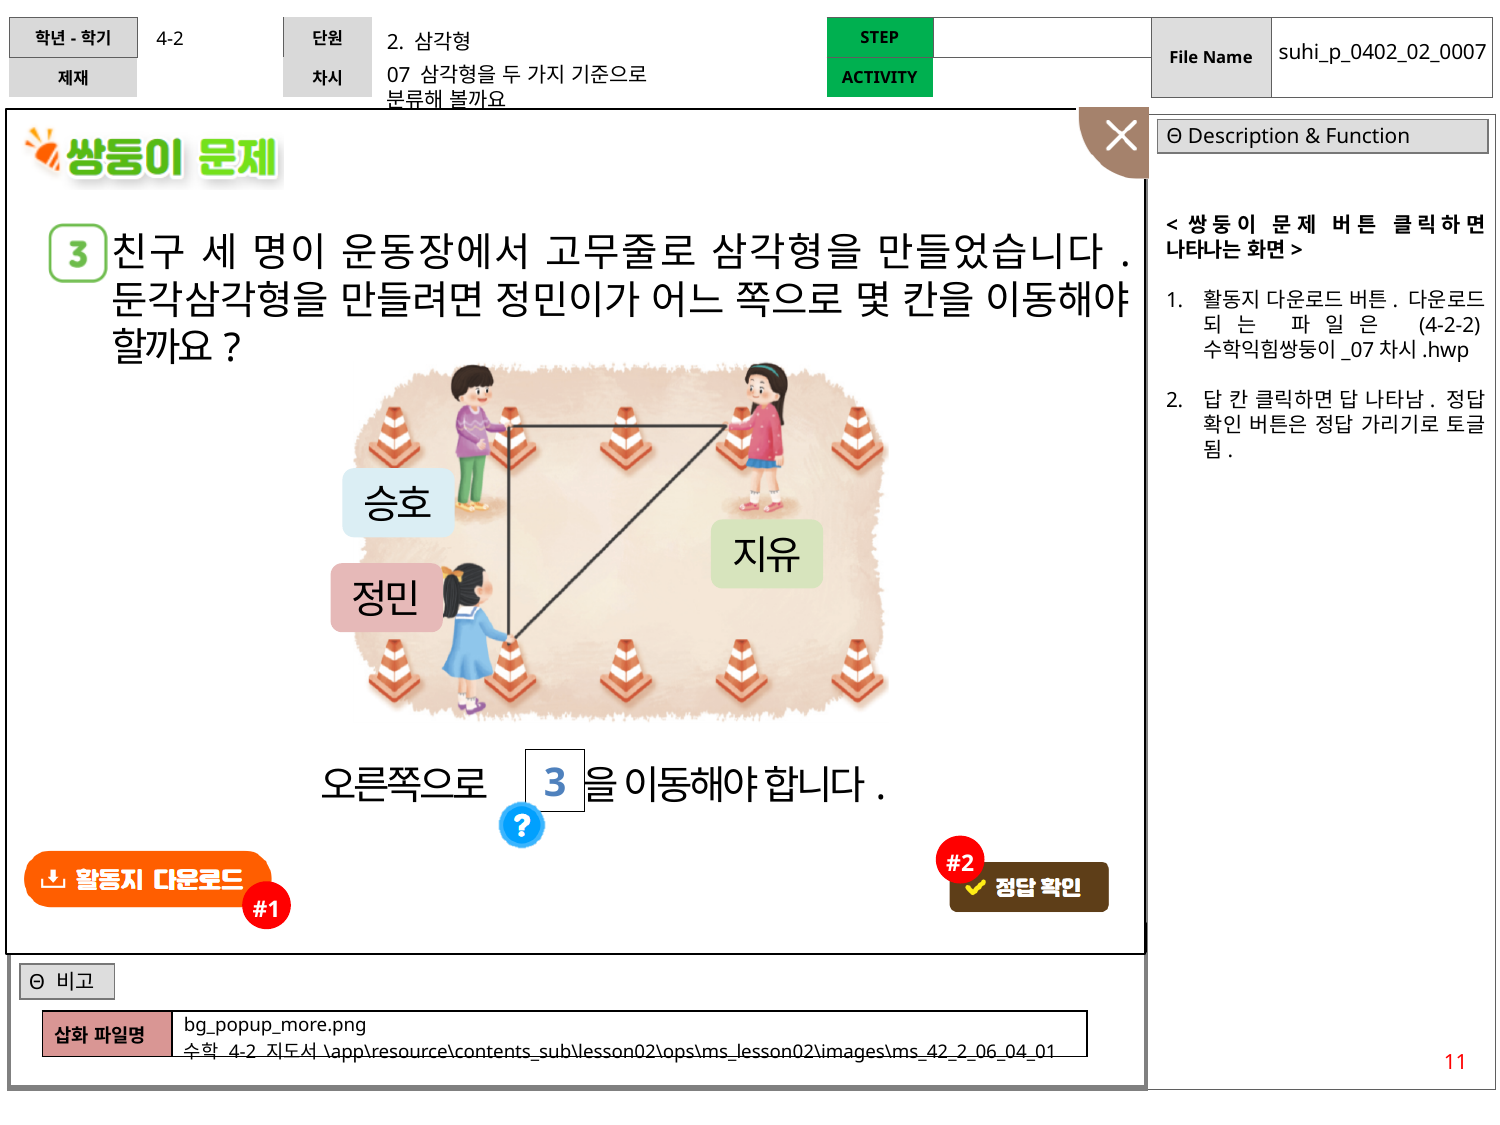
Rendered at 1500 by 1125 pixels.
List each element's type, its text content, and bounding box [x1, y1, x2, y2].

picture [1076, 107, 1149, 179]
picture [13, 113, 284, 191]
text_box 3 [525, 749, 585, 812]
text_box 정민 [330, 564, 336, 631]
table_header 삽화 파일명 [43, 1012, 171, 1056]
text_box 2. 삼각형 [372, 21, 715, 54]
text_box <쌍둥이 문제 버튼 클릭하면 나타나는 화면> 활동지 다운로드 버튼. 다운로드 되는 파일은 (4-2-2)수학익힘쌍둥이_07차시.hwp 답 칸 클릭하면 답 나타남. 정답 확인 버튼은 정답 가리기로 토글 됨. [1151, 179, 1500, 469]
text_box suhi_p_0402_02_0007 [1263, 30, 1500, 71]
picture [48, 222, 108, 283]
text_box 4-2 [141, 18, 284, 55]
picture [948, 858, 1111, 913]
table_header bg_popup_more.png 수학 4-2 지도서\app\resource\contents_sub\lesson02\ops\ms_lesson02\images\ms_42_2_06_04_01 [173, 1012, 1086, 1056]
text_box 오른쪽으로 칸을 이동해야 합니다. [557, 752, 998, 815]
picture [492, 796, 553, 855]
table_header Θ Description & Function [1158, 120, 1487, 152]
picture [341, 361, 898, 731]
text_box #1 [247, 881, 293, 932]
text_box #2 [933, 833, 987, 880]
picture [19, 843, 274, 915]
text_box 오른쪽으로 칸을 이동해야 합니다. [305, 752, 525, 815]
text_box 07 삼각형을 두 가지 기준으로 분류해 볼까요 [372, 54, 721, 96]
text_box 친구 세 명이 운동장에서 고무줄로 삼각형을 만들었습니다. 둔각삼각형을 만들려면 정민이가 어느 쪽으로 몇 칸을 이동해야 할까요? [96, 219, 1143, 377]
text_box [4, 107, 1147, 956]
